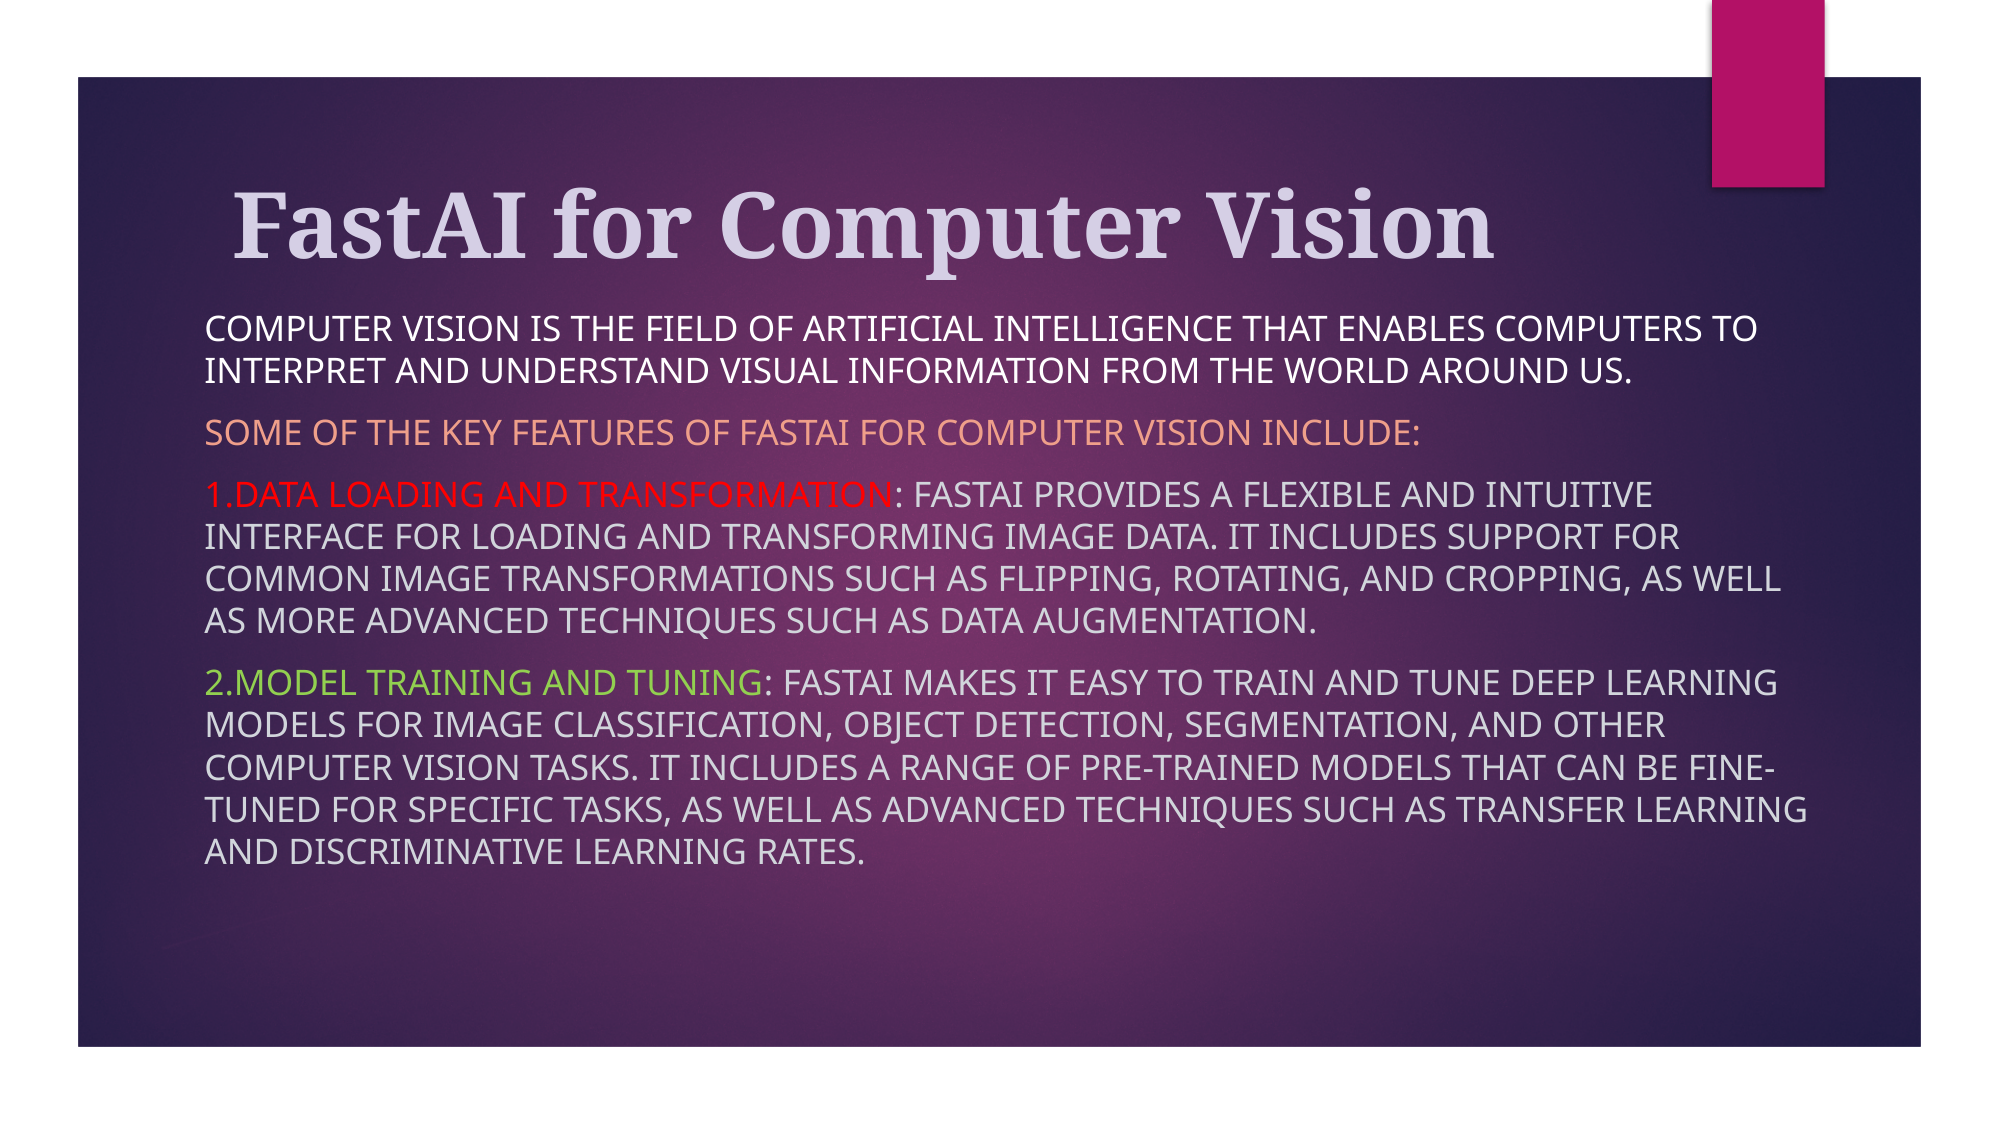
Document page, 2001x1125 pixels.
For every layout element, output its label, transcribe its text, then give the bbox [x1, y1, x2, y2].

title FastAI for Computer Vision [217, 141, 1666, 285]
subtitle Computer vision is the field of artificial intelligence that enables computers to interpret and understand visual information from the world around us. Some of the key features of FastAI for computer vision include: 1.Data loading and transformation: FastAI provides a flexible and intuitive interface for loading and transforming image data. It includes support for common image transformations such as flipping, rotating, and cropping, as well as more advanced techniques such as data augmentation. 2.Model training and tuning: FastAI makes it easy to train and tune deep learning models for image classification, object detection, segmentation, and other computer vision tasks. It includes a range of pre-trained models that can be fine-tuned for specific tasks, as well as advanced techniques such as transfer learning and discriminative learning rates. [189, 298, 1836, 984]
